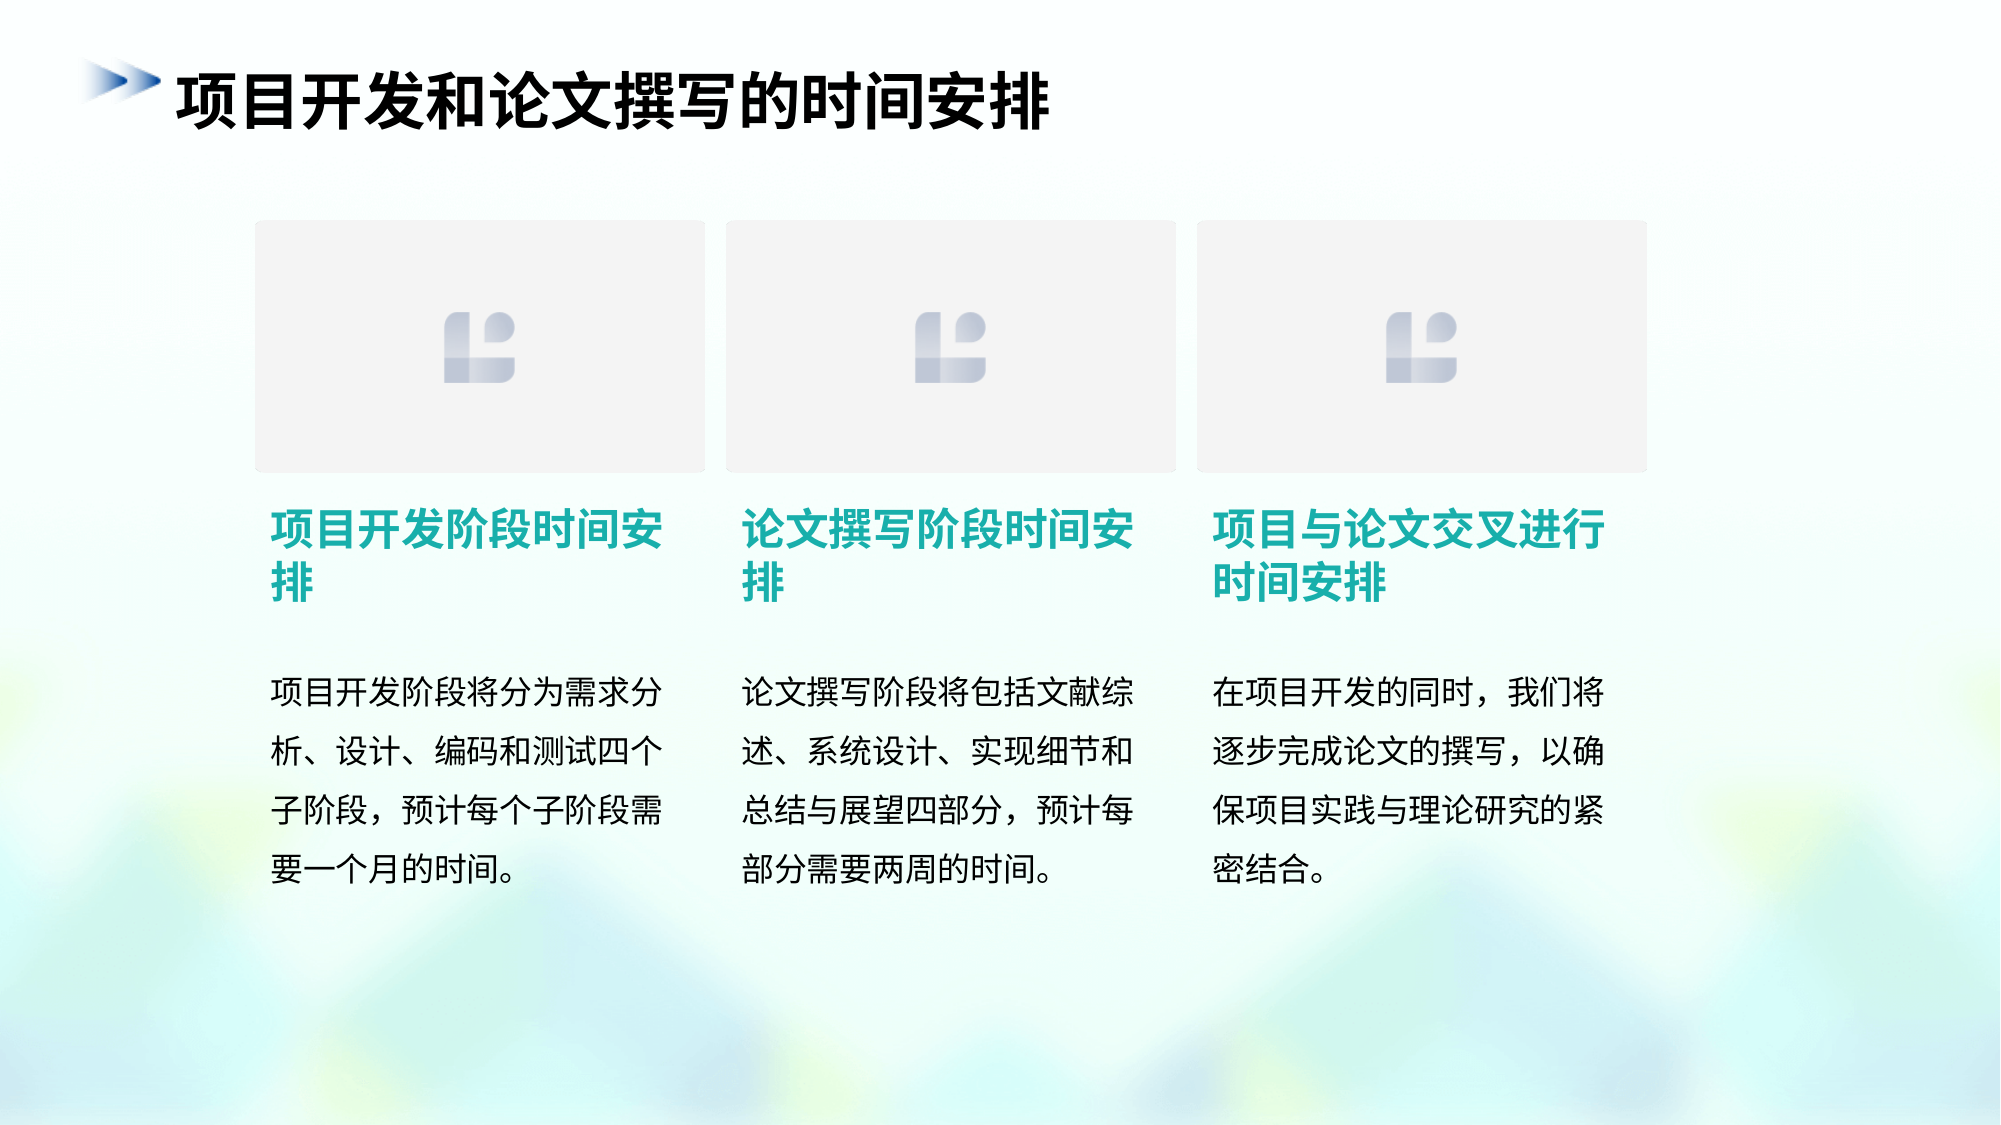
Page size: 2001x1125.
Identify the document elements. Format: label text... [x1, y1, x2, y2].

picture [0, 0, 2001, 1125]
text_box 项目开发和论文撰写的时间安排 [159, 15, 1700, 147]
text_box 项目开发阶段时间安排 项目开发阶段将分为需求分析、设计、编码和测试四个子阶段，预计每个子阶段需要一个月的时间。 [254, 492, 708, 897]
text_box 项目与论文交叉进行时间安排 在项目开发的同时，我们将逐步完成论文的撰写，以确保项目实践与理论研究的紧密结合。 [1196, 492, 1650, 897]
text_box 论文撰写阶段时间安排 论文撰写阶段将包括文献综述、系统设计、实现细节和总结与展望四部分，预计每部分需要两周的时间。 [725, 492, 1179, 897]
